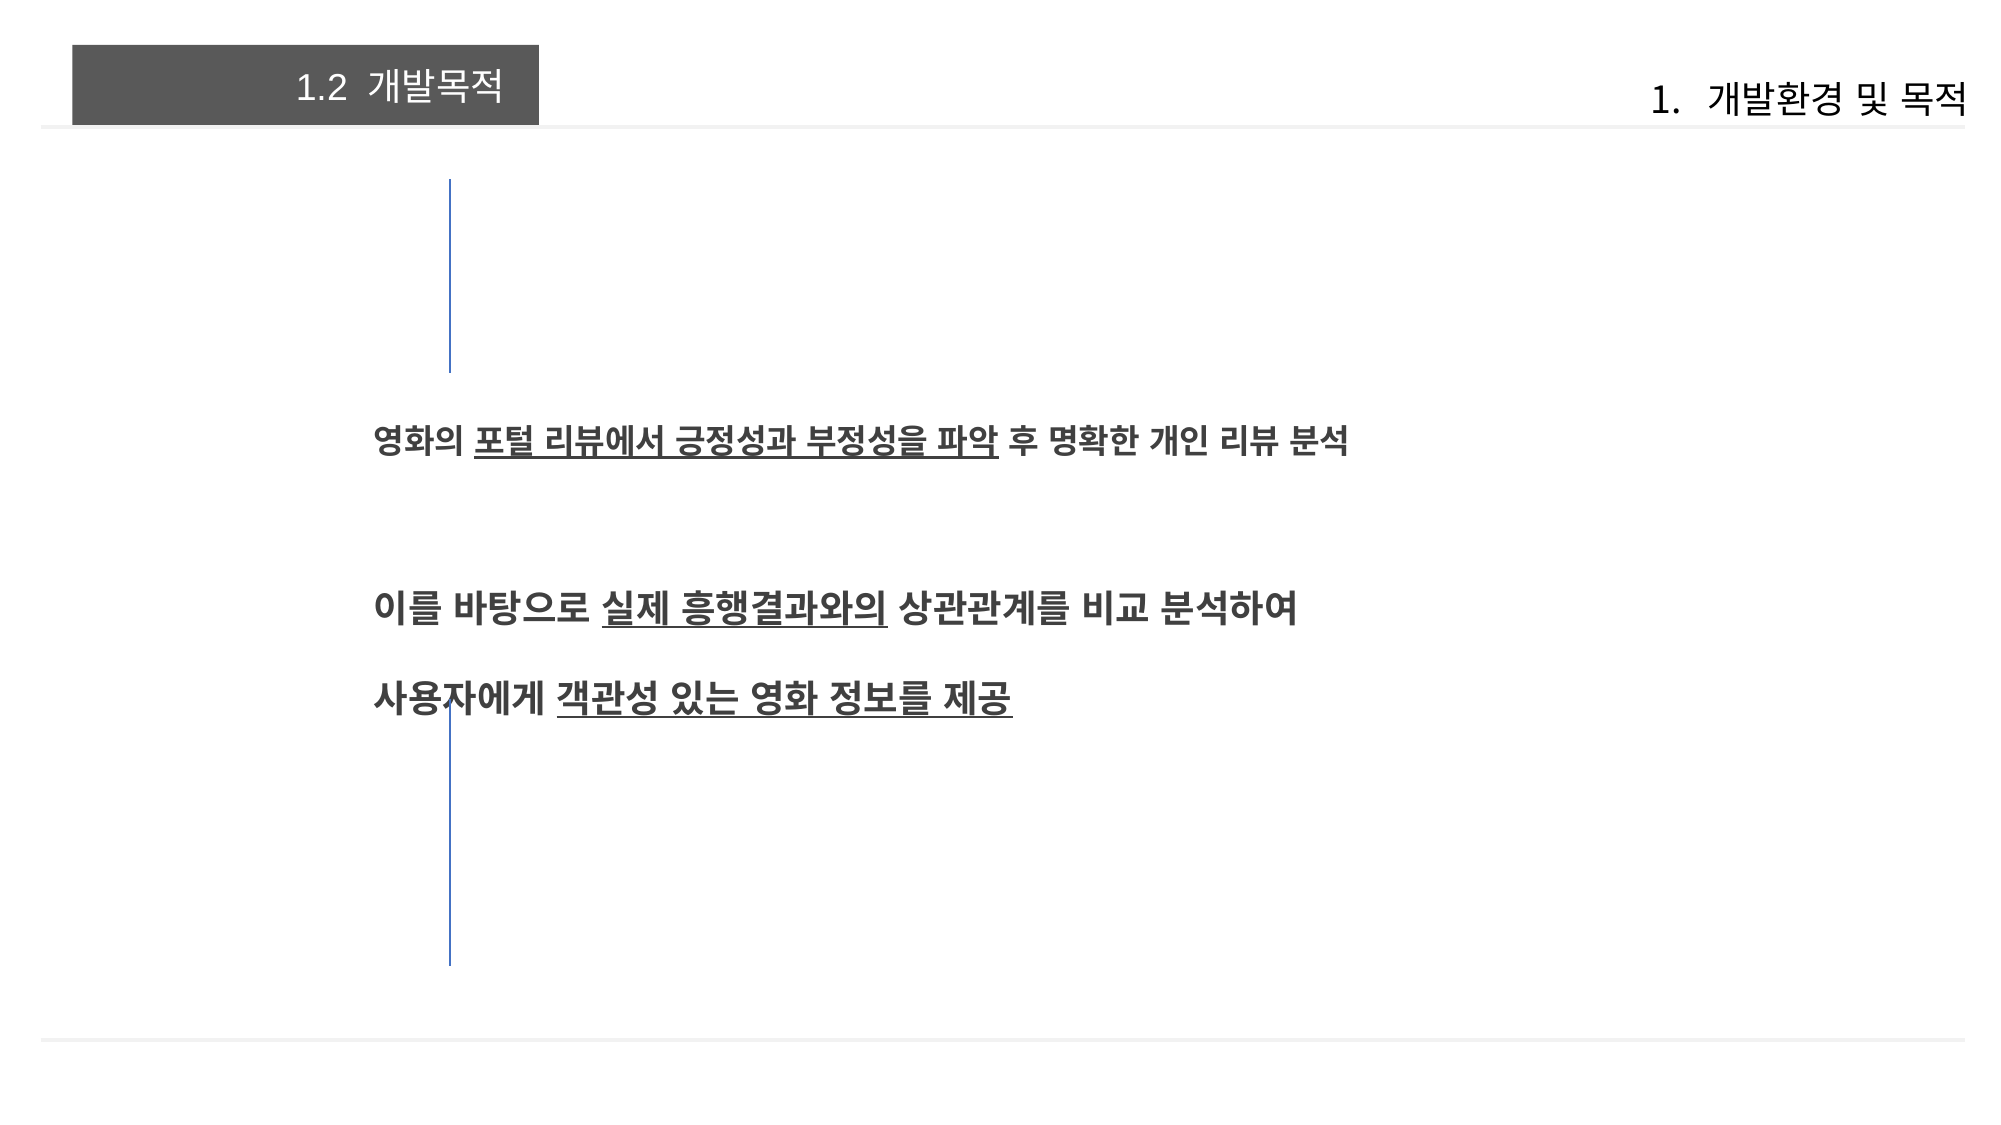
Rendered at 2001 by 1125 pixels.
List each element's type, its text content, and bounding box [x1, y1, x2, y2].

text_box 개발환경 및 목적 [1636, 24, 1985, 129]
text_box 1.2 개발목적 [66, 56, 521, 116]
text_box [71, 44, 540, 125]
text_box 영화의 포털 리뷰에서 긍정성과 부정성을 파악 후 명확한 개인 리뷰 분석 이를 바탕으로 실제 흥행결과와의 상관관계를 비교 분석하여 사용자에게 객관성 있는 영화 정보를 제공 [358, 373, 1550, 728]
